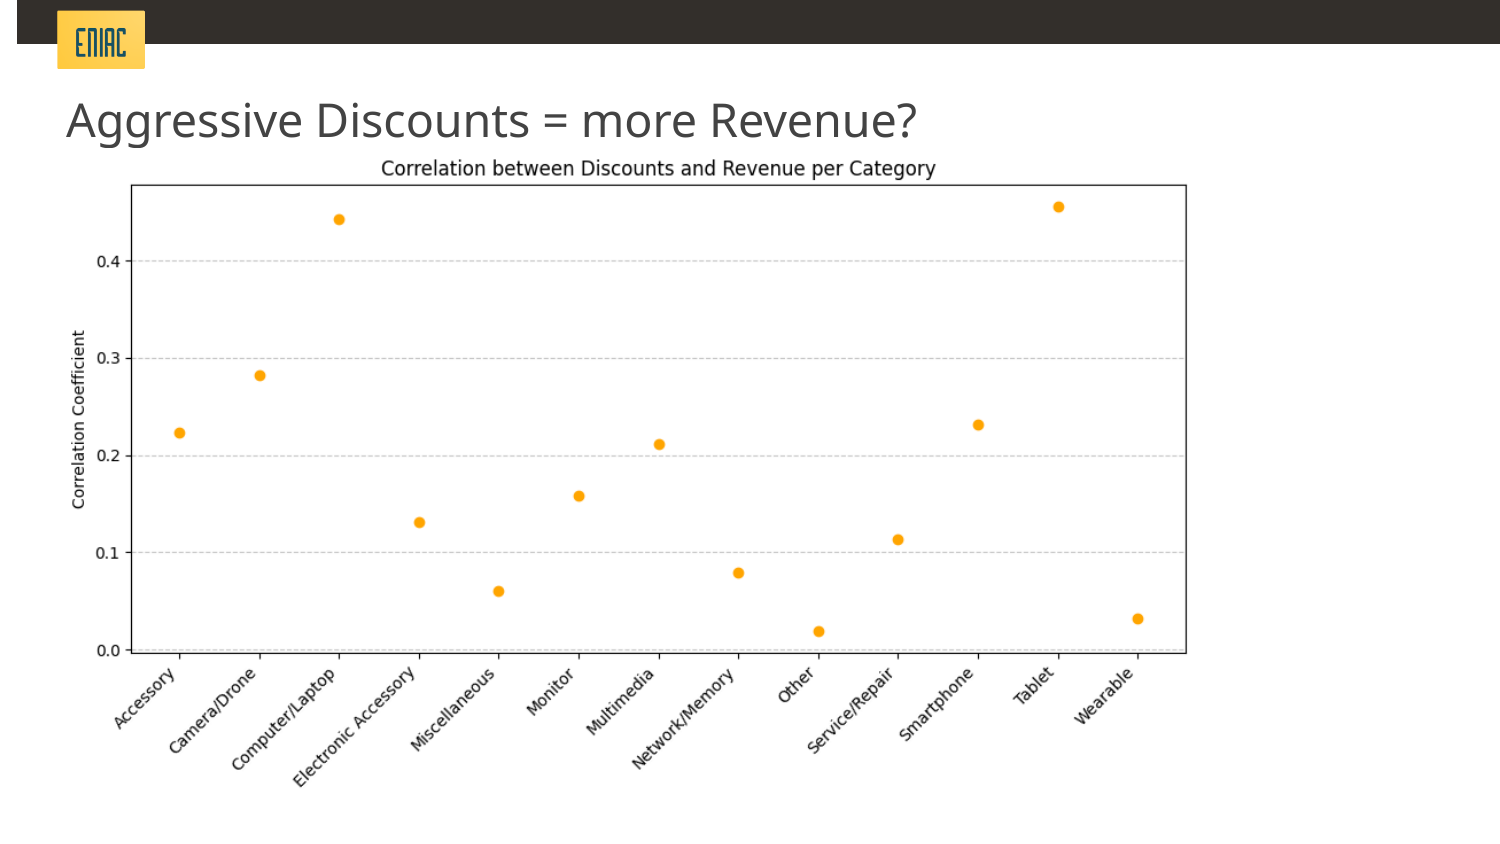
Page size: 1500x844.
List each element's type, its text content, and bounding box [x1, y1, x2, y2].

title Aggressive Discounts = more Revenue? [51, 72, 1449, 167]
picture [0, 0, 1500, 844]
